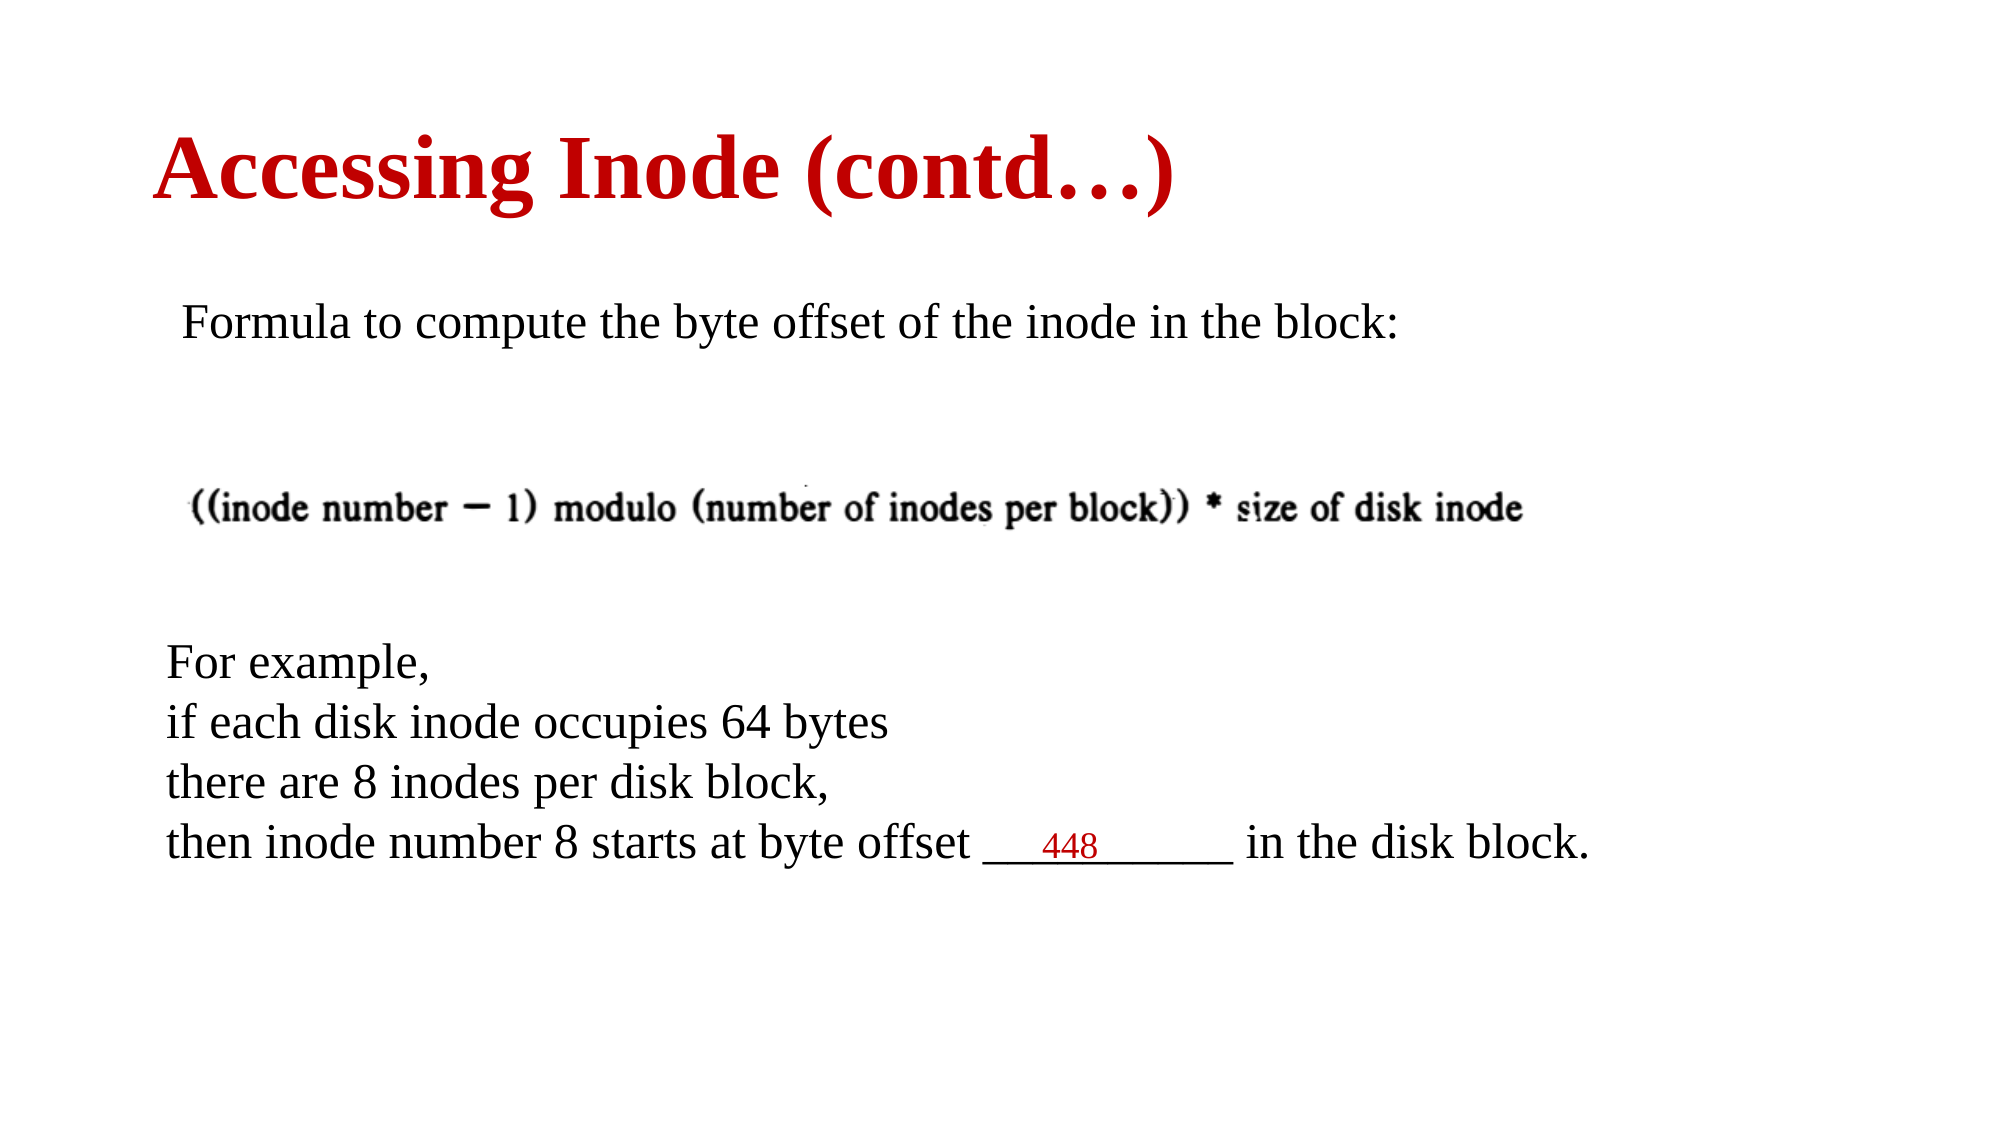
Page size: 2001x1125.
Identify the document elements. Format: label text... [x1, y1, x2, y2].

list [184, 468, 1542, 539]
title Accessing Inode (contd…) [137, 59, 1863, 278]
text_box Formula to compute the byte offset of the inode in the block: [166, 280, 1462, 356]
text_box For example, if each disk inode occupies 64 bytes there are 8 inodes per disk block, then inode number 8 starts at byte offset __________ in the disk block. [151, 621, 1743, 877]
text_box 448 [1027, 813, 1200, 874]
